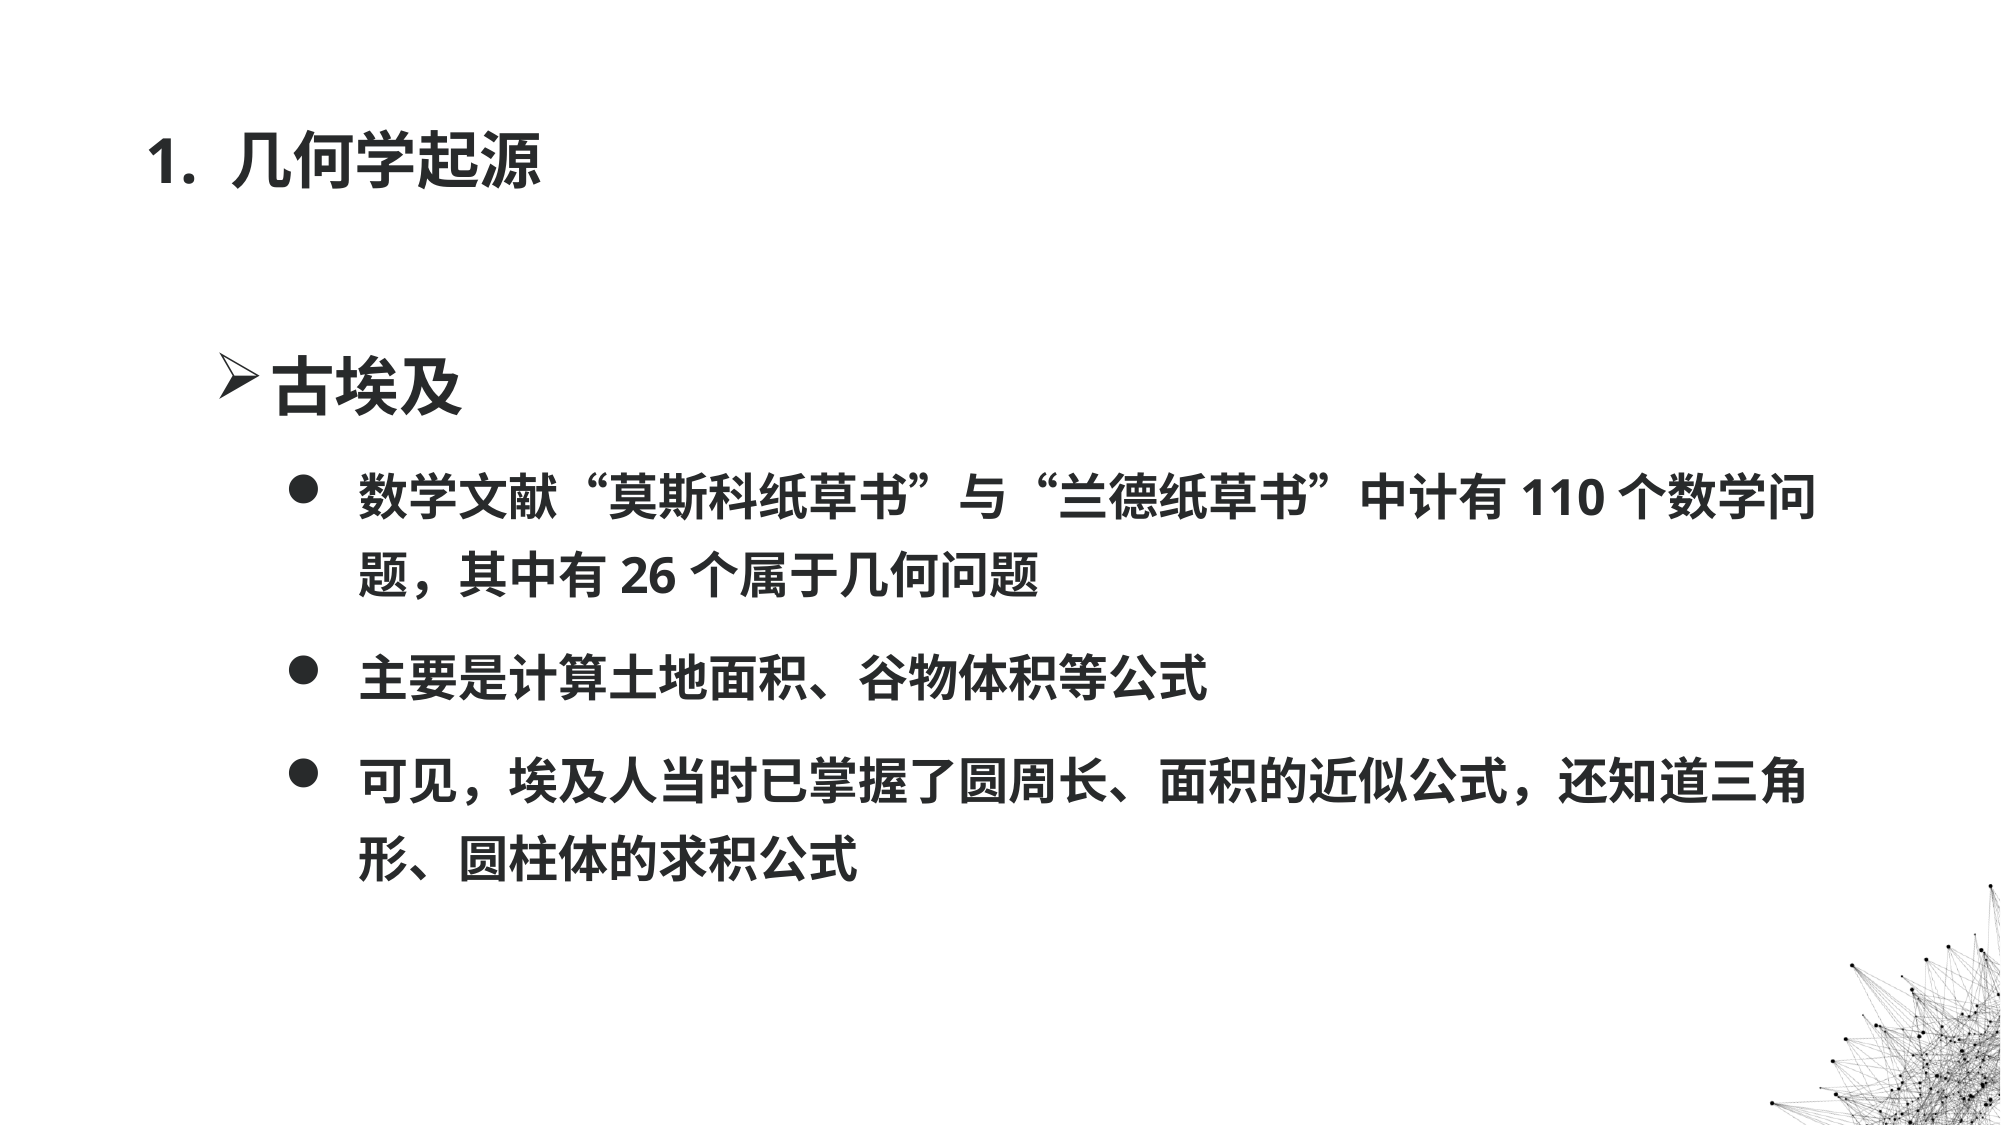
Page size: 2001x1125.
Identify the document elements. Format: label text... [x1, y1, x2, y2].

list 古埃及 数学文献“莫斯科纸草书”与“兰德纸草书”中计有110个数学问题，其中有26个属于几何问题 主要是计算土地面积、谷物体积等公式 可见，埃及人当时已掌握了圆周长、面积的近似公式，还知道三角形、圆柱体的求积公式 [136, 298, 1863, 1014]
title 1. 几何学起源 [137, 54, 1864, 273]
picture [1704, 882, 2001, 1125]
